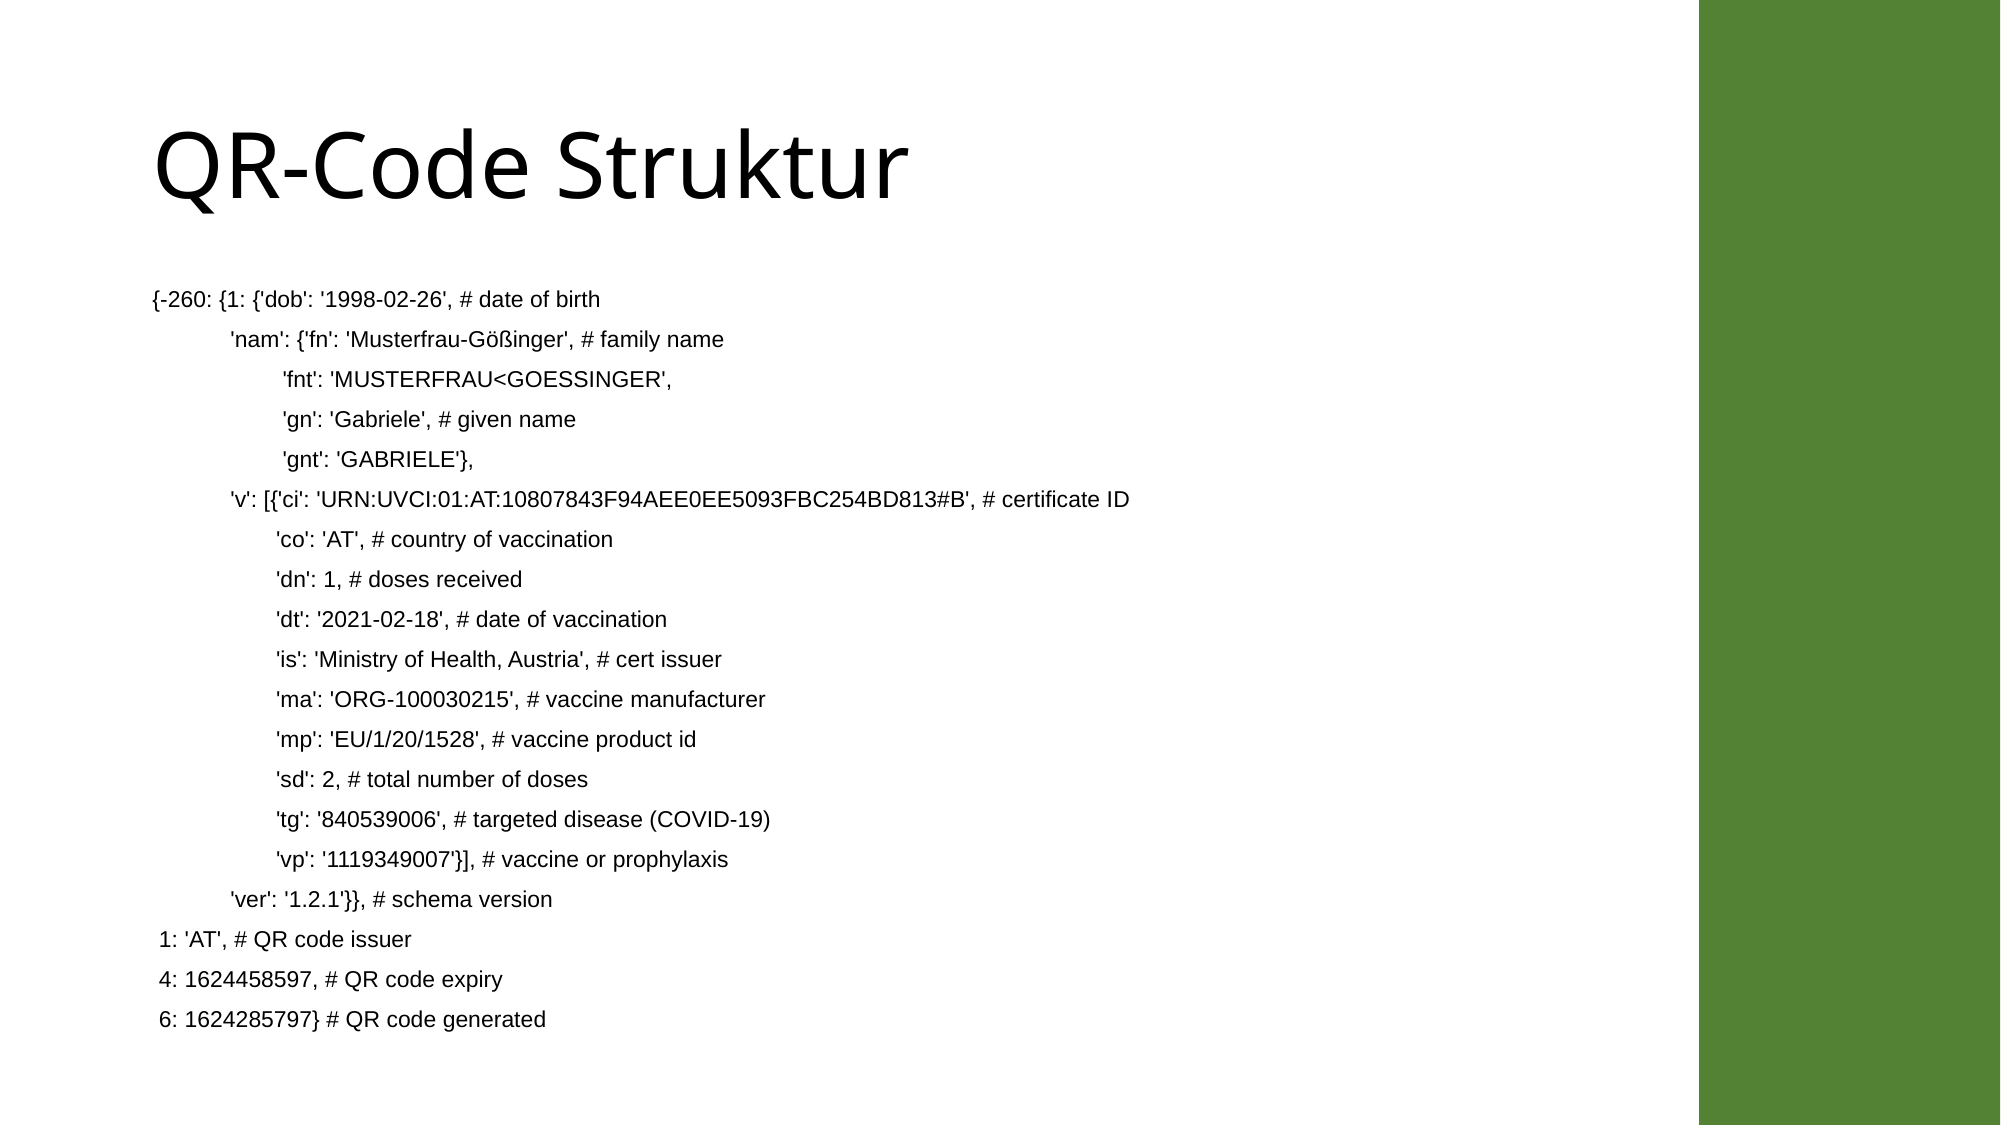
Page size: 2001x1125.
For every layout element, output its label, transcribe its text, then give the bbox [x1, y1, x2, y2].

list {-260: {1: {'dob': '1998-02-26', # date of birth 'nam': {'fn': 'Musterfrau-Gößinger', # family name 'fnt': 'MUSTERFRAU<GOESSINGER', 'gn': 'Gabriele', # given name 'gnt': 'GABRIELE'}, 'v': [{'ci': 'URN:UVCI:01:AT:10807843F94AEE0EE5093FBC254BD813#B', # certificate ID 'co': 'AT', # country of vaccination 'dn': 1, # doses received 'dt': '2021-02-18', # date of vaccination 'is': 'Ministry of Health, Austria', # cert issuer 'ma': 'ORG-100030215', # vaccine manufacturer 'mp': 'EU/1/20/1528', # vaccine product id 'sd': 2, # total number of doses 'tg': '840539006', # targeted disease (COVID-19) 'vp': '1119349007'}], # vaccine or prophylaxis 'ver': '1.2.1'}}, # schema version 1: 'AT', # QR code issuer 4: 1624458597, # QR code expiry 6: 1624285797} # QR code generated [137, 277, 1863, 1061]
title QR-Code Struktur [137, 59, 1863, 277]
